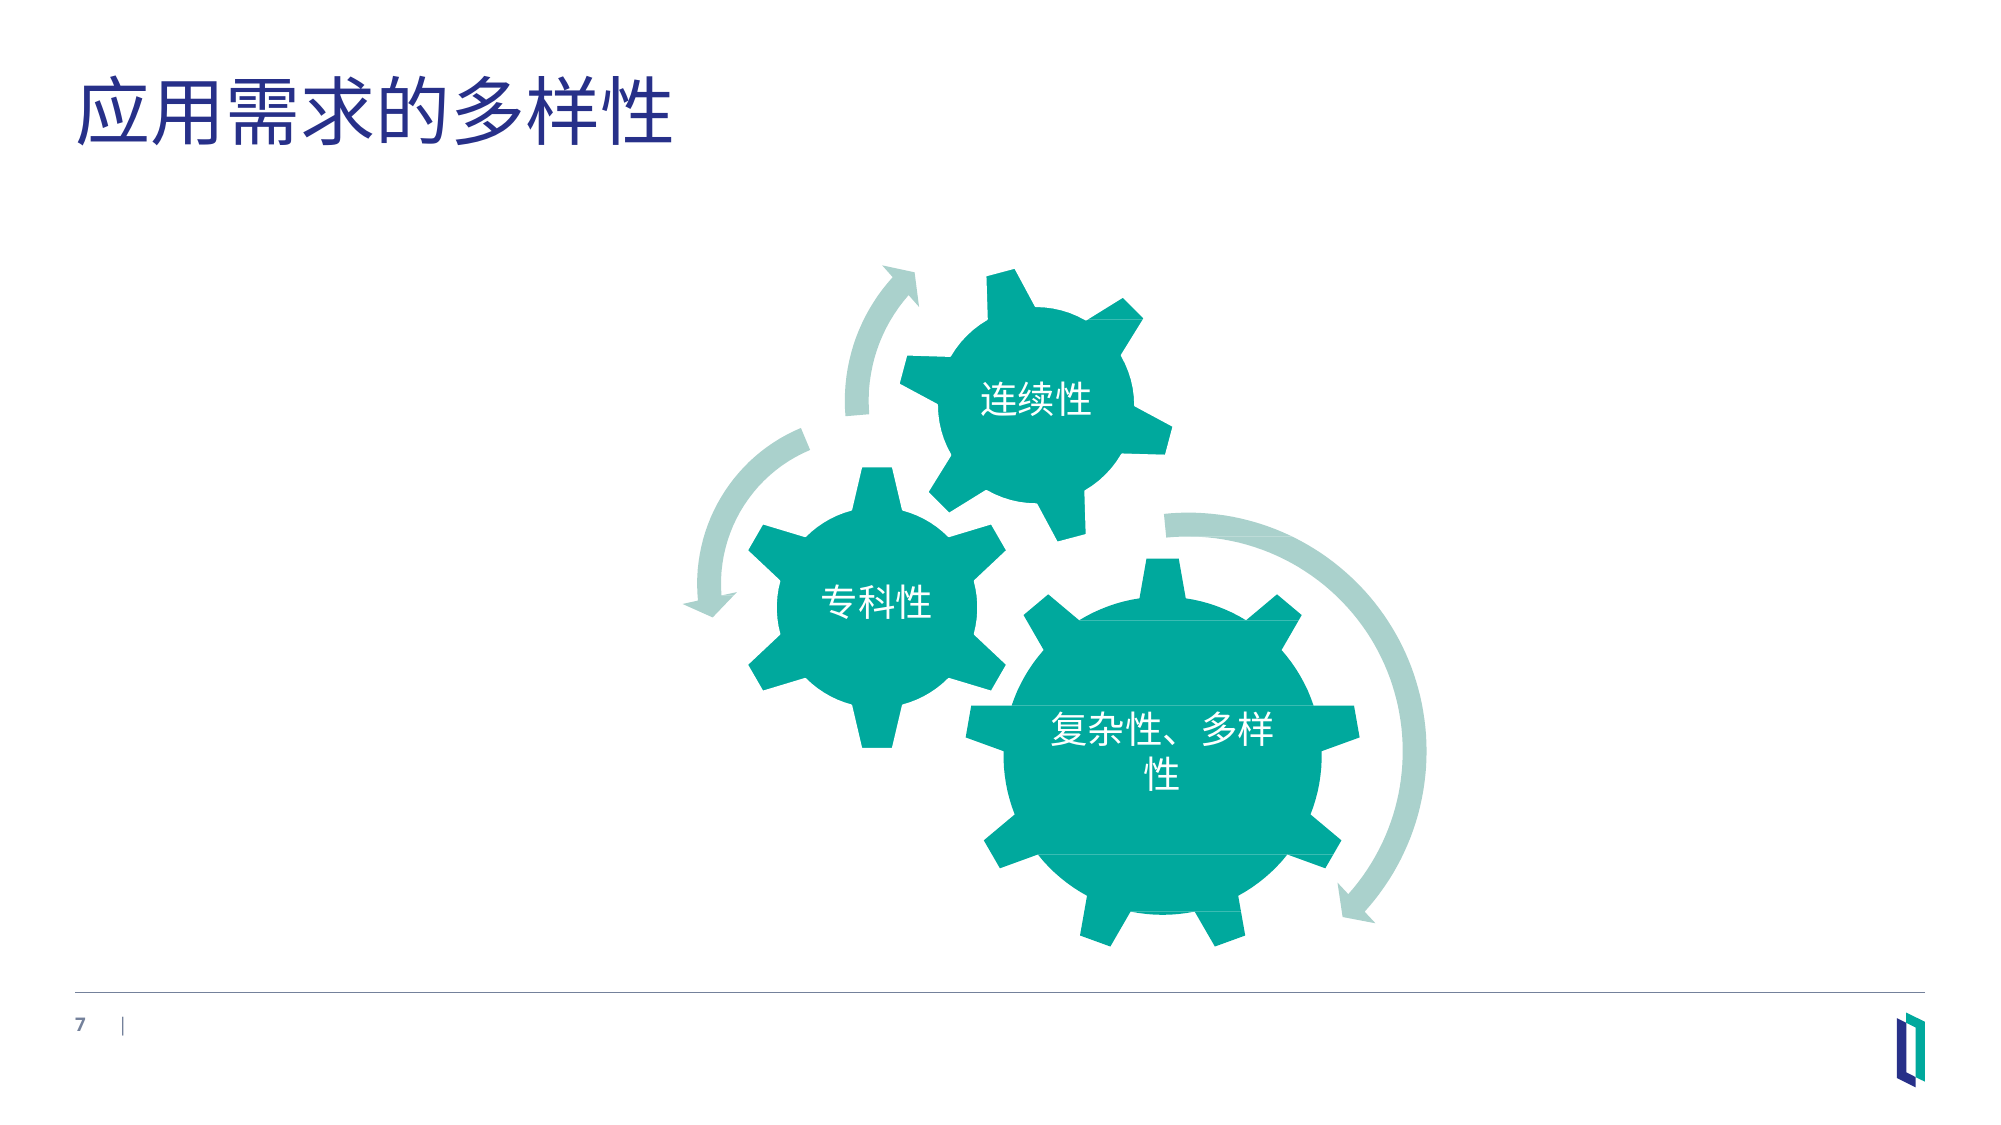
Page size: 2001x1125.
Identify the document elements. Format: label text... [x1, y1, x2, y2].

text_box [1143, 558, 1182, 576]
text_box [898, 267, 1174, 543]
text_box [682, 427, 811, 618]
title 应用需求的多样性 [72, 62, 678, 253]
text_box [1163, 512, 1427, 924]
text_box | [115, 1011, 567, 1036]
text_box 7 [70, 1011, 91, 1039]
text_box [746, 466, 1008, 692]
text_box [844, 265, 920, 417]
text_box 连续性 [977, 374, 1095, 422]
text_box 专科性 复杂性、多样 性 [818, 576, 1278, 796]
text_box [983, 595, 1360, 947]
